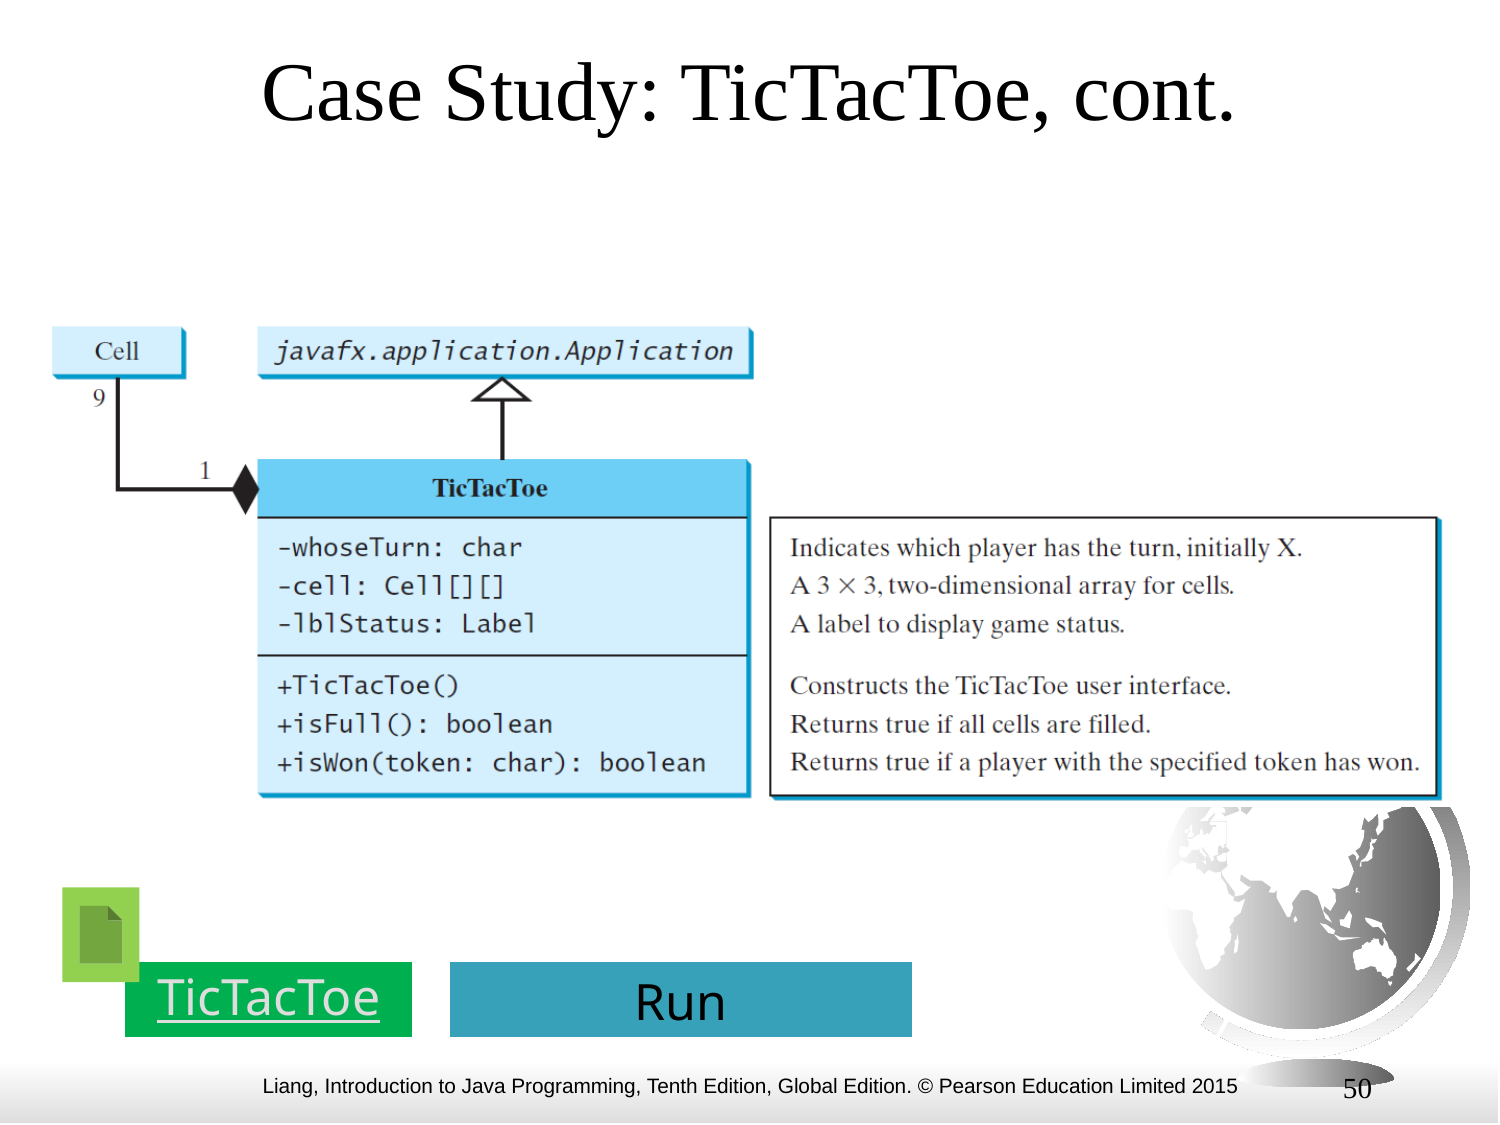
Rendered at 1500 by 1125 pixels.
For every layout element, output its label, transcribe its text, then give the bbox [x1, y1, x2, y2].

picture [48, 318, 1451, 807]
text_box TicTacToe [124, 962, 413, 1038]
text_box Run [449, 962, 913, 1038]
slide_number 50 [1074, 1049, 1388, 1125]
title Case Study: TicTacToe, cont. [112, 37, 1388, 138]
text_box [62, 887, 140, 983]
